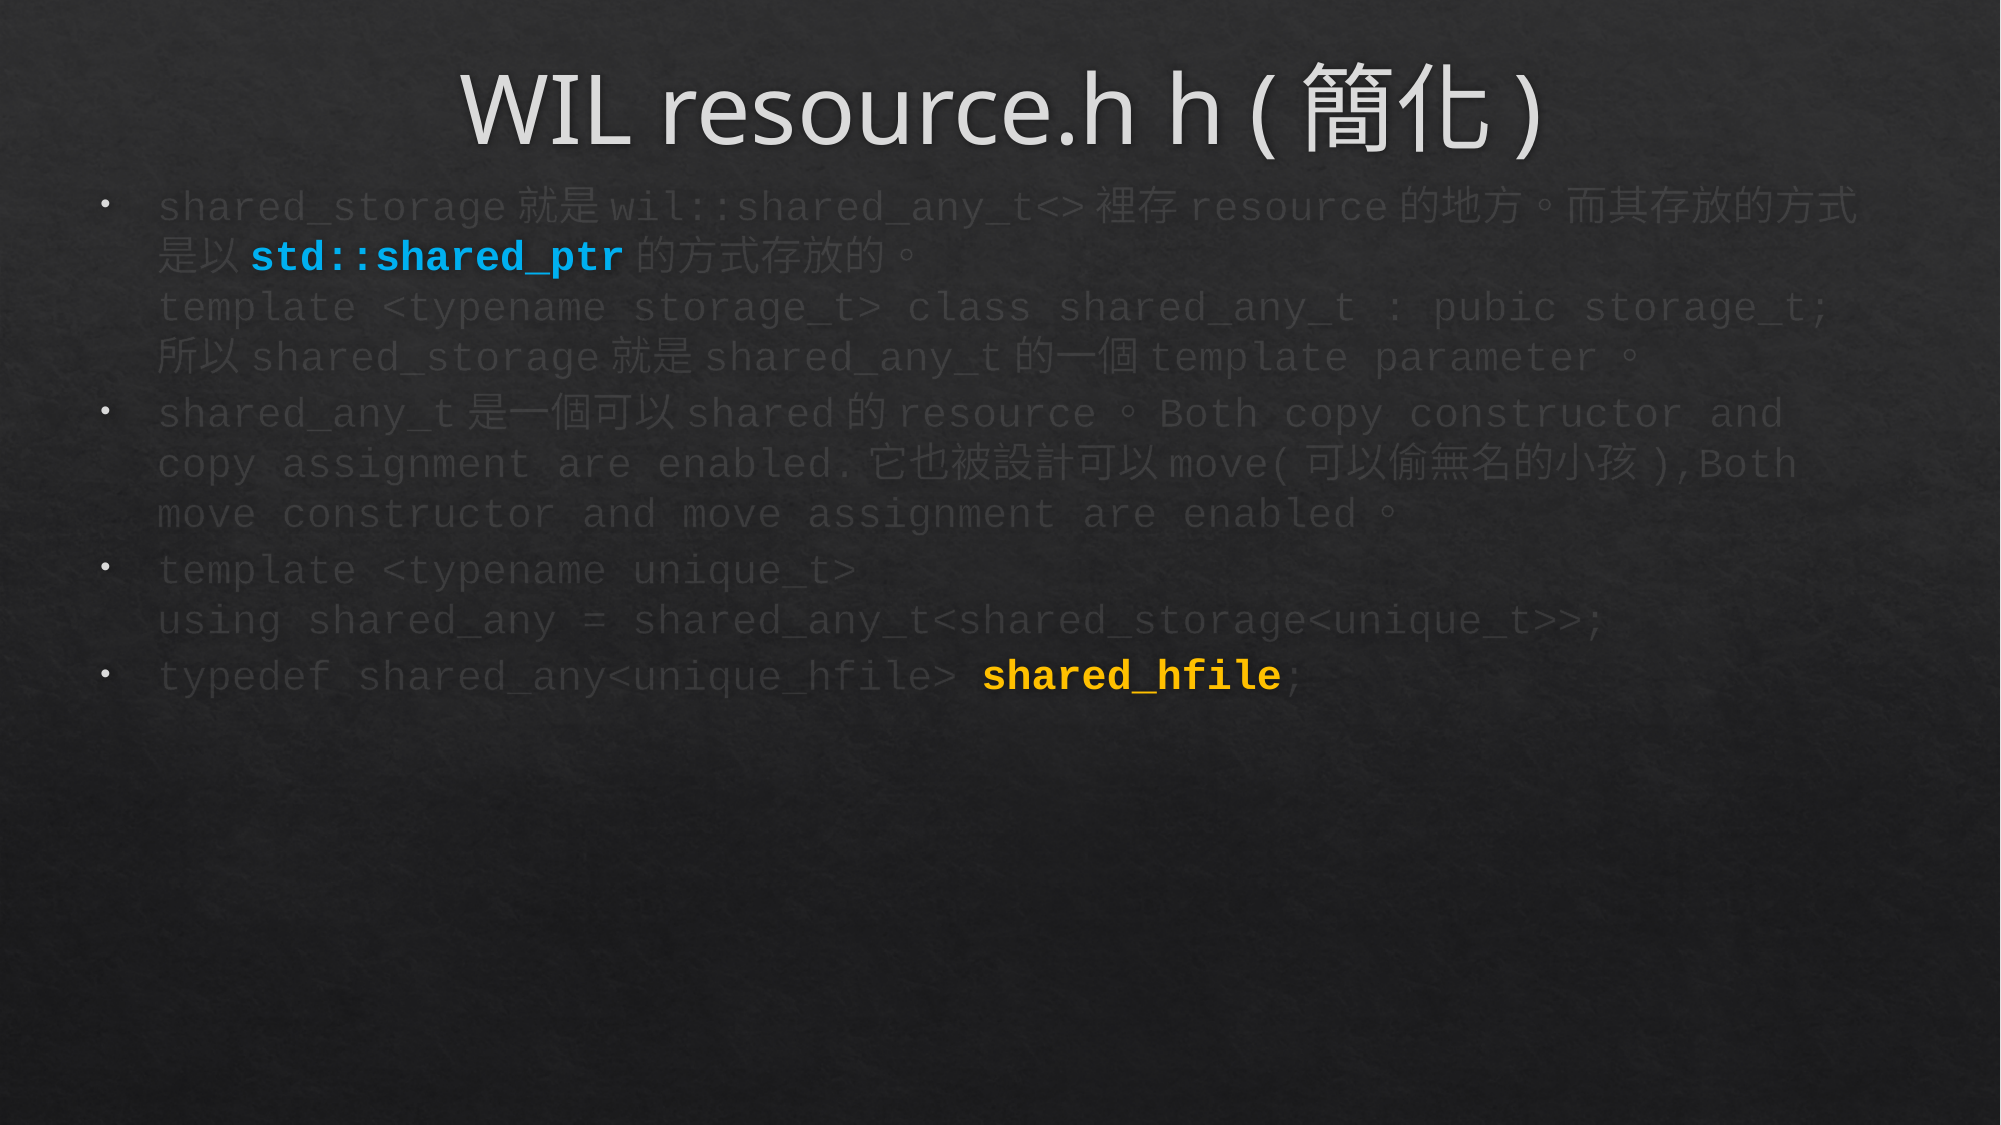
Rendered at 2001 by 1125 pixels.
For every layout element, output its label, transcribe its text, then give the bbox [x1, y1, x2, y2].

subtitle shared_storage就是wil::shared_any_t<>裡存resource的地方。而其存放的方式是以std::shared_ptr的方式存放的。 template <typename storage_t> class shared_any_t : pubic storage_t; 所以shared_storage就是shared_any_t的一個template parameter。 shared_any_t是一個可以shared的resource。Both copy constructor and copy assignment are enabled.它也被設計可以move(可以偷無名的小孩),Both move constructor and move assignment are enabled。 template <typename unique_t> using shared_any = shared_any_t<shared_storage<unique_t>>; typedef shared_any<unique_hfile> shared_hfile; [85, 171, 1913, 1059]
title WIL resource.h h (簡化) [198, 38, 1804, 166]
